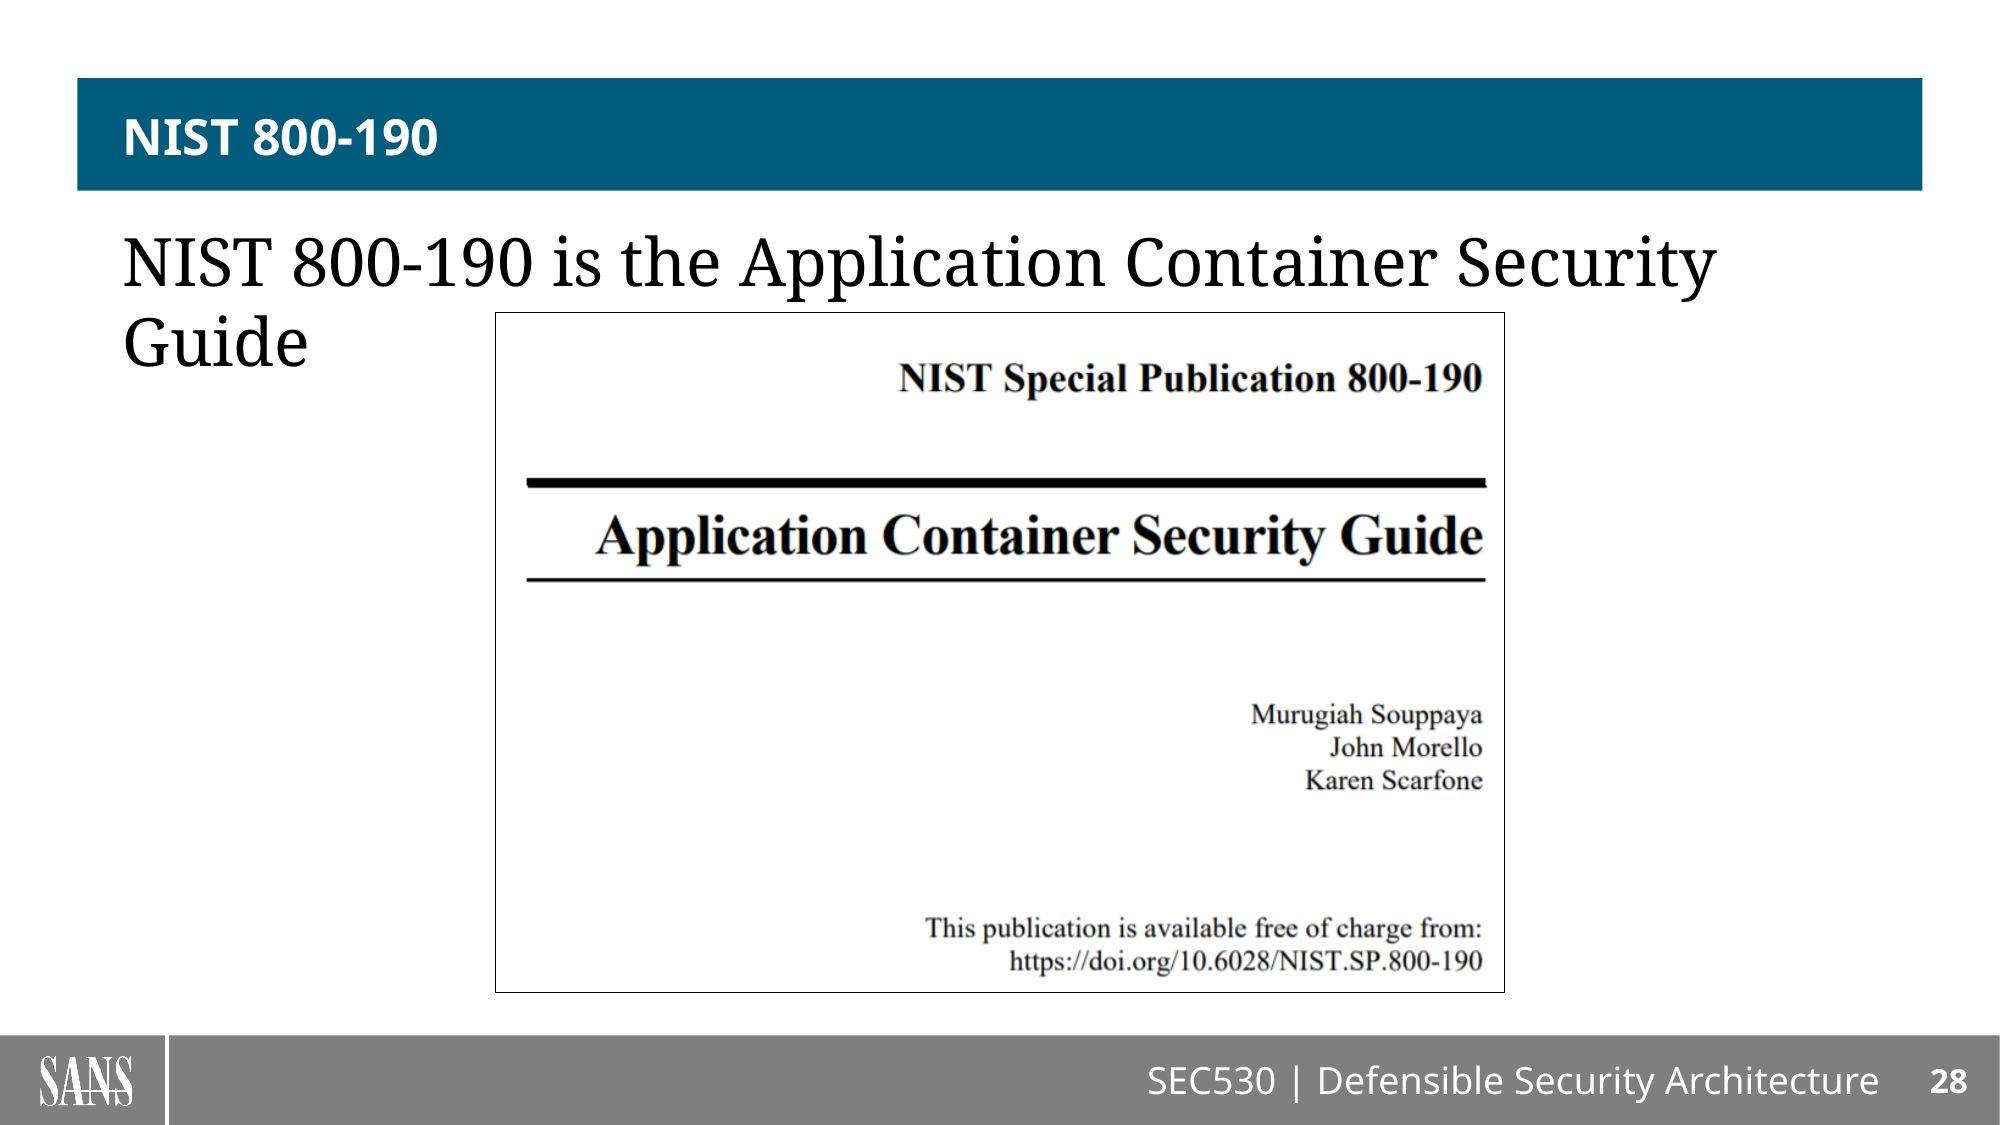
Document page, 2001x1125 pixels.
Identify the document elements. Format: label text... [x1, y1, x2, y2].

list NIST 800-190 is the Application Container Security Guide [107, 212, 1893, 1013]
picture [495, 312, 1505, 993]
title NIST 800-190 [107, 78, 1893, 191]
